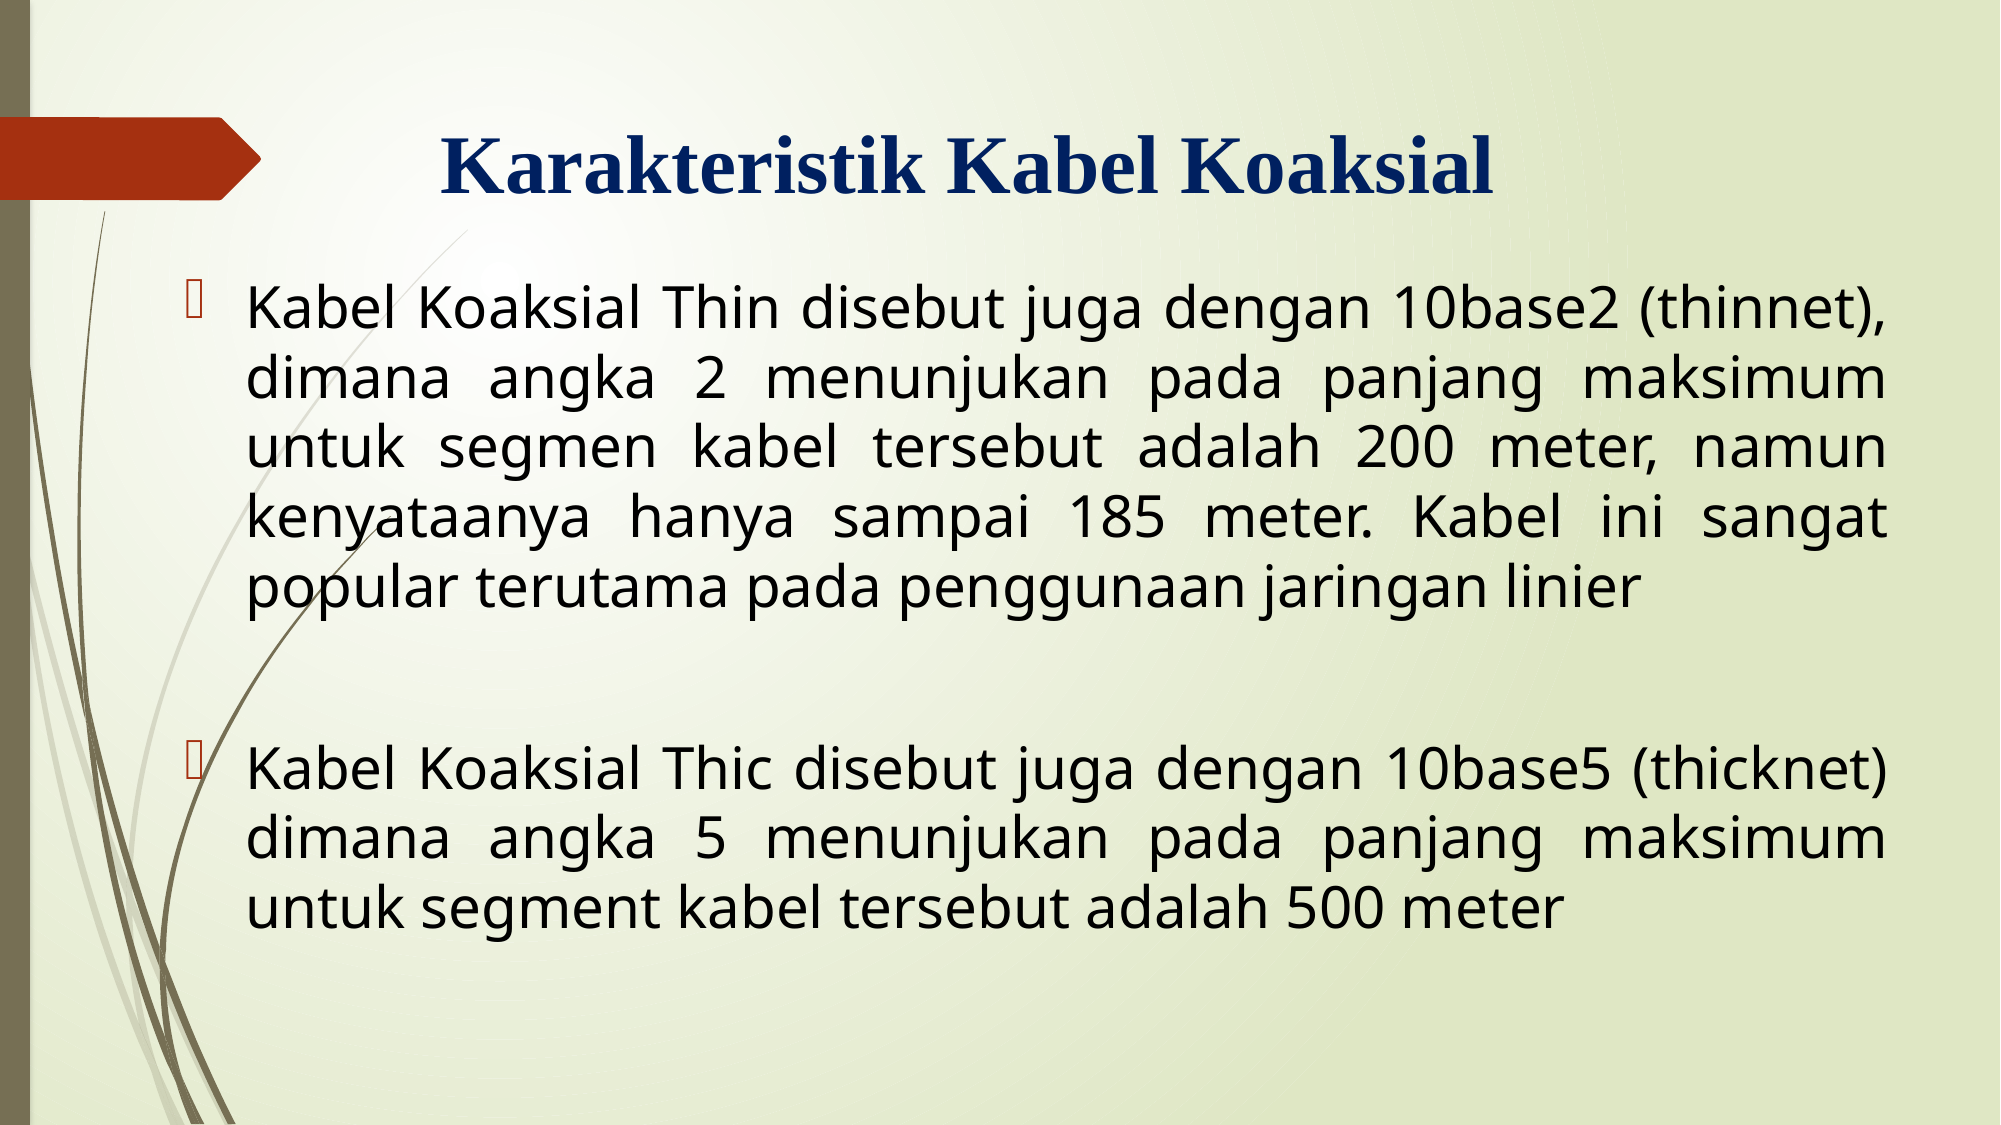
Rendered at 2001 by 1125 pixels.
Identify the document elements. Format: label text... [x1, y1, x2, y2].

list Kabel Koaksial Thin disebut juga dengan 10base2 (thinnet), dimana angka 2 menunjukan pada panjang maksimum untuk segmen kabel tersebut adalah 200 meter, namun kenyataanya hanya sampai 185 meter. Kabel ini sangat popular terutama pada penggunaan jaringan linier Kabel Koaksial Thic disebut juga dengan 10base5 (thicknet) dimana angka 5 menunjukan pada panjang maksimum untuk segment kabel tersebut adalah 500 meter [169, 262, 1904, 1000]
title Karakteristik Kabel Koaksial [425, 102, 1888, 313]
